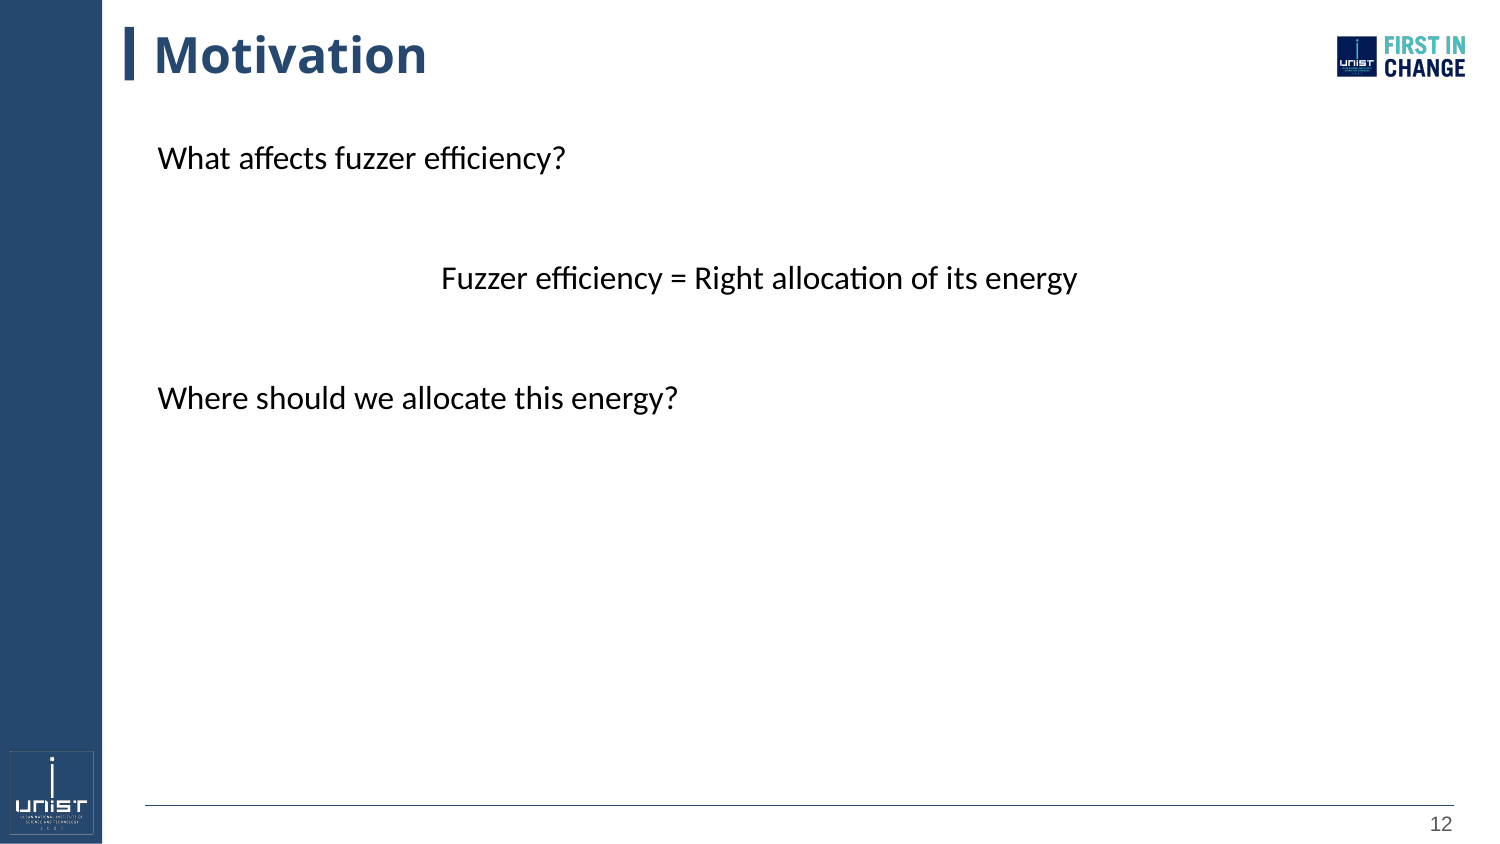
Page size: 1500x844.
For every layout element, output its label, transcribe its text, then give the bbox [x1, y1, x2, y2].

picture [6, 739, 102, 838]
picture [1336, 35, 1466, 78]
slide_number 12 [1377, 790, 1468, 844]
text_box [124, 26, 134, 81]
text_box [0, 0, 103, 844]
text_box What affects fuzzer efficiency? Fuzzer efficiency = Right allocation of its energy Where should we allocate this energy? [142, 121, 1378, 752]
text_box Motivation [142, 17, 1287, 121]
